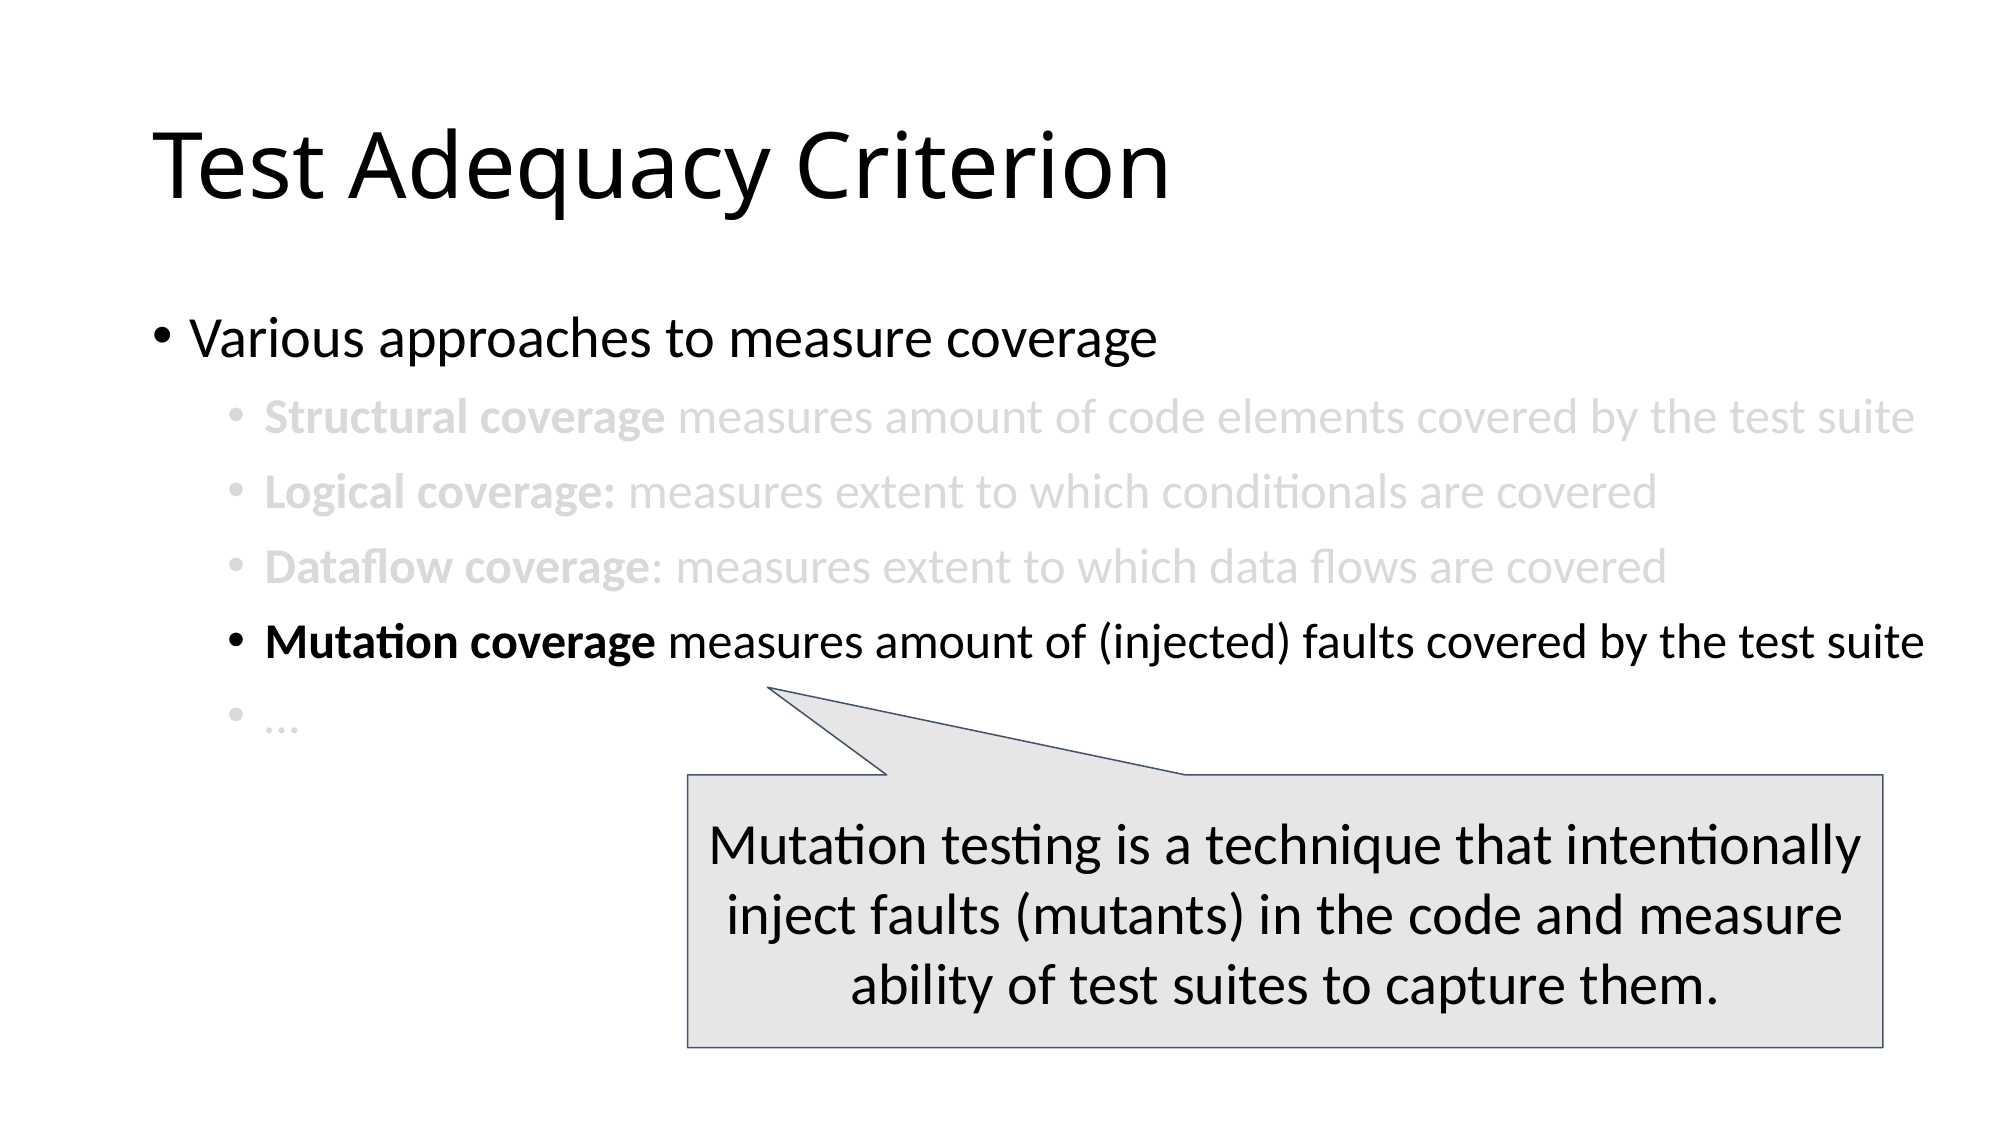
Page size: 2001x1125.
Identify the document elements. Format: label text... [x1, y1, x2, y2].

text_box Various approaches to measure coverage Structural coverage measures amount of code elements covered by the test suite Logical coverage: measures extent to which conditionals are covered Dataflow coverage: measures extent to which data flows are covered Mutation coverage measures amount of (injected) faults covered by the test suite … [137, 299, 1977, 1014]
text_box Test Adequacy Criterion [137, 59, 1863, 278]
text_box Mutation testing is a technique that intentionally inject faults (mutants) in the code and measure ability of test suites to capture them. [687, 687, 1883, 1048]
